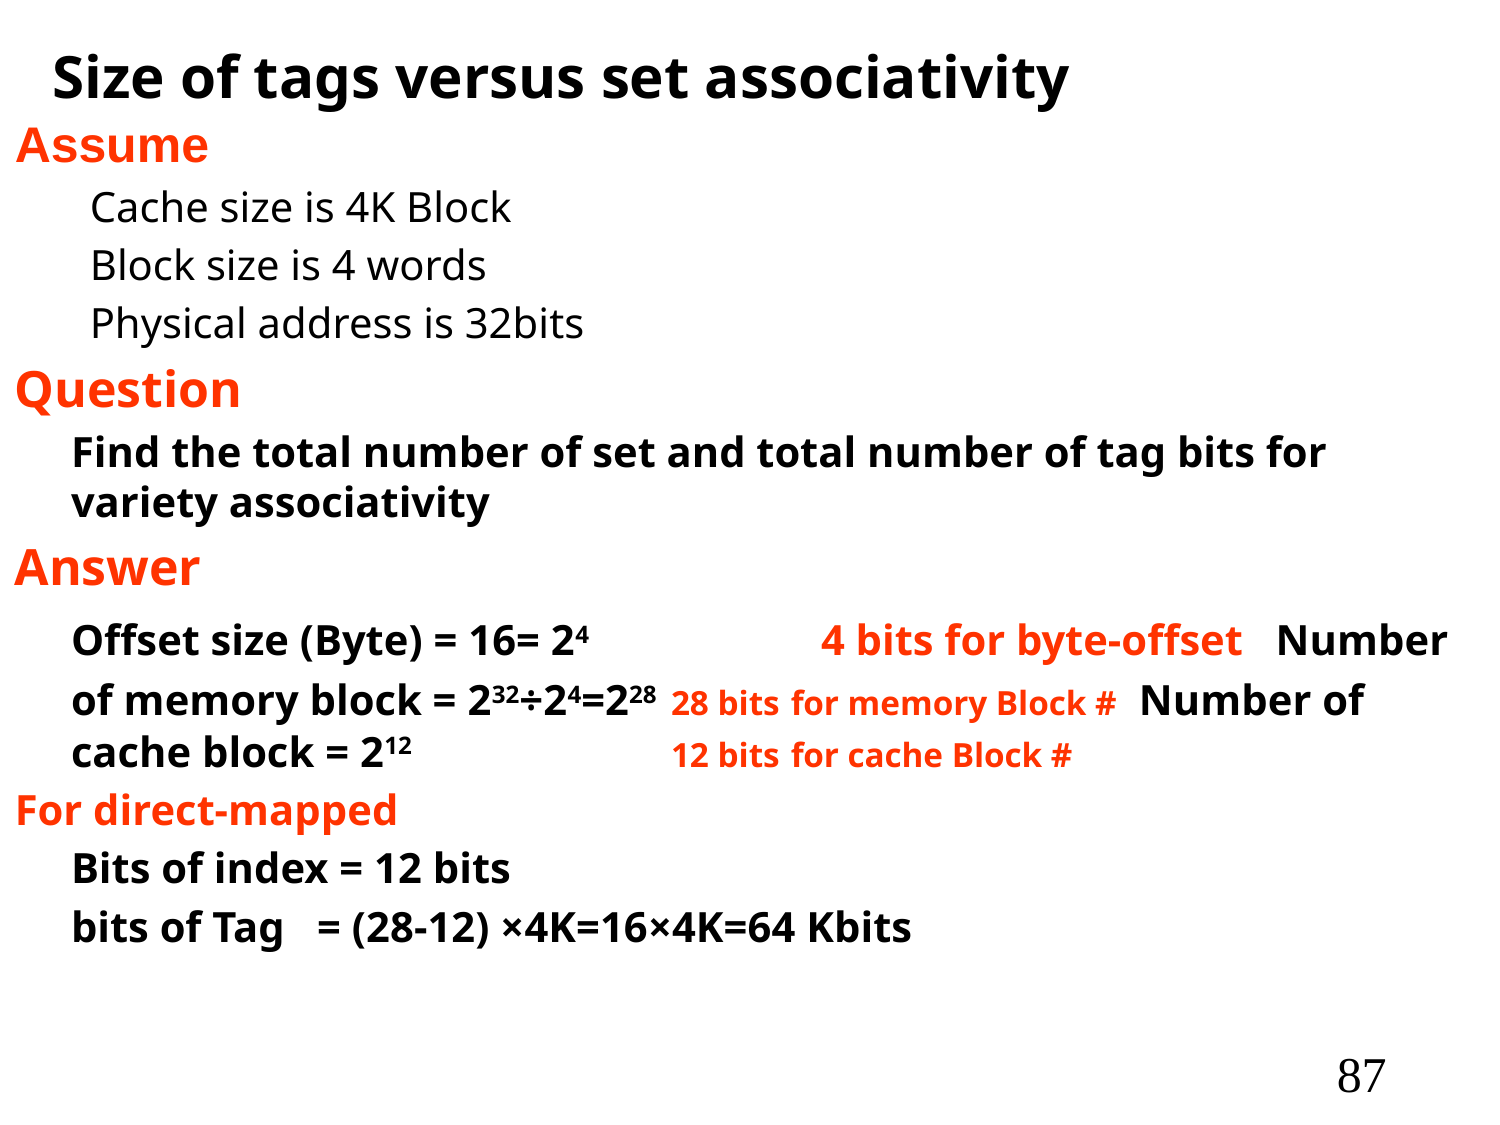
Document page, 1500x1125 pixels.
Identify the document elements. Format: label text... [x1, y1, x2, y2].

list Assume Cache size is 4K Block Block size is 4 words Physical address is 32bits Question Find the total number of set and total number of tag bits for variety associativity Answer Offset size (Byte) = 16= 24 4 bits for byte-offset Number of memory block = 232÷24=228 28 bits for memory Block # Number of cache block = 212 12 bits for cache Block # For direct-mapped Bits of index = 12 bits bits of Tag = (28-12) ×4K=16×4K=64 Kbits [0, 104, 1500, 1071]
title Size of tags versus set associativity [37, 24, 1288, 104]
